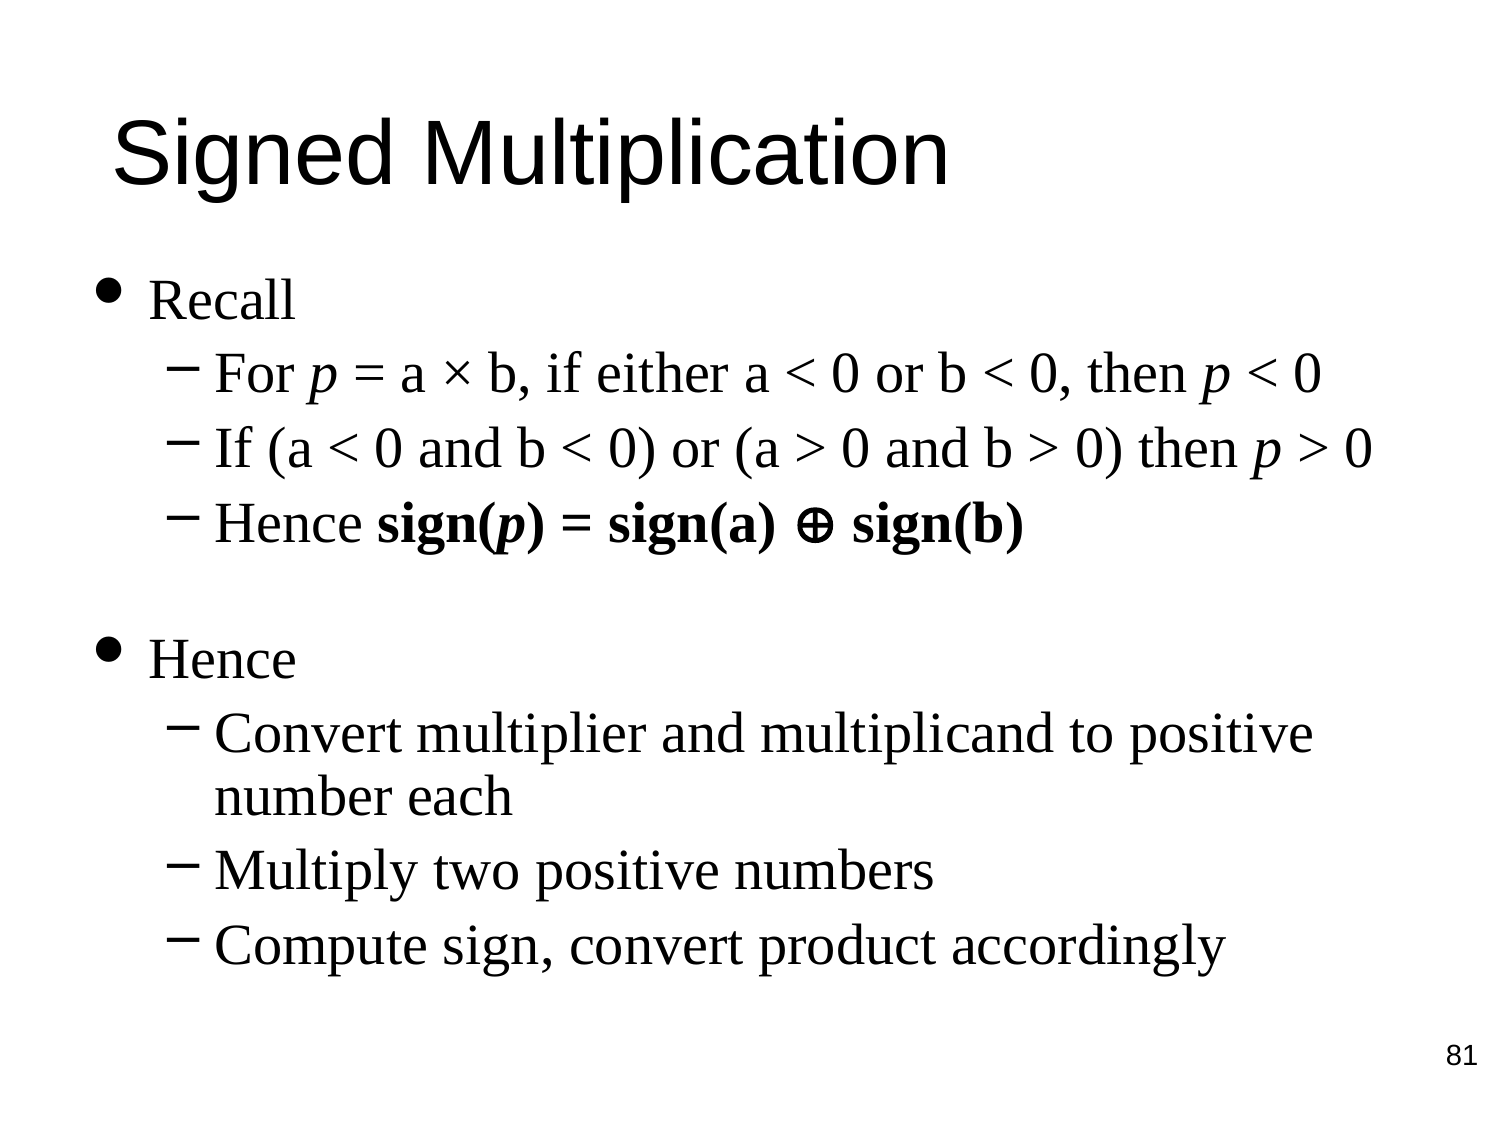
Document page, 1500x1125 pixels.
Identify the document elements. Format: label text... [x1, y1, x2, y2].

title Signed Multiplication [95, 53, 1422, 242]
list Recall For p = a × b, if either a < 0 or b < 0, then p < 0 If (a < 0 and b < 0) or (a > 0 and b > 0) then p > 0 Hence sign(p) = sign(a)  sign(b) Hence Convert multiplier and multiplicand to positive number each Multiply two positive numbers Compute sign, convert product accordingly [62, 267, 1471, 1055]
slide_number 81 [1180, 1008, 1494, 1072]
